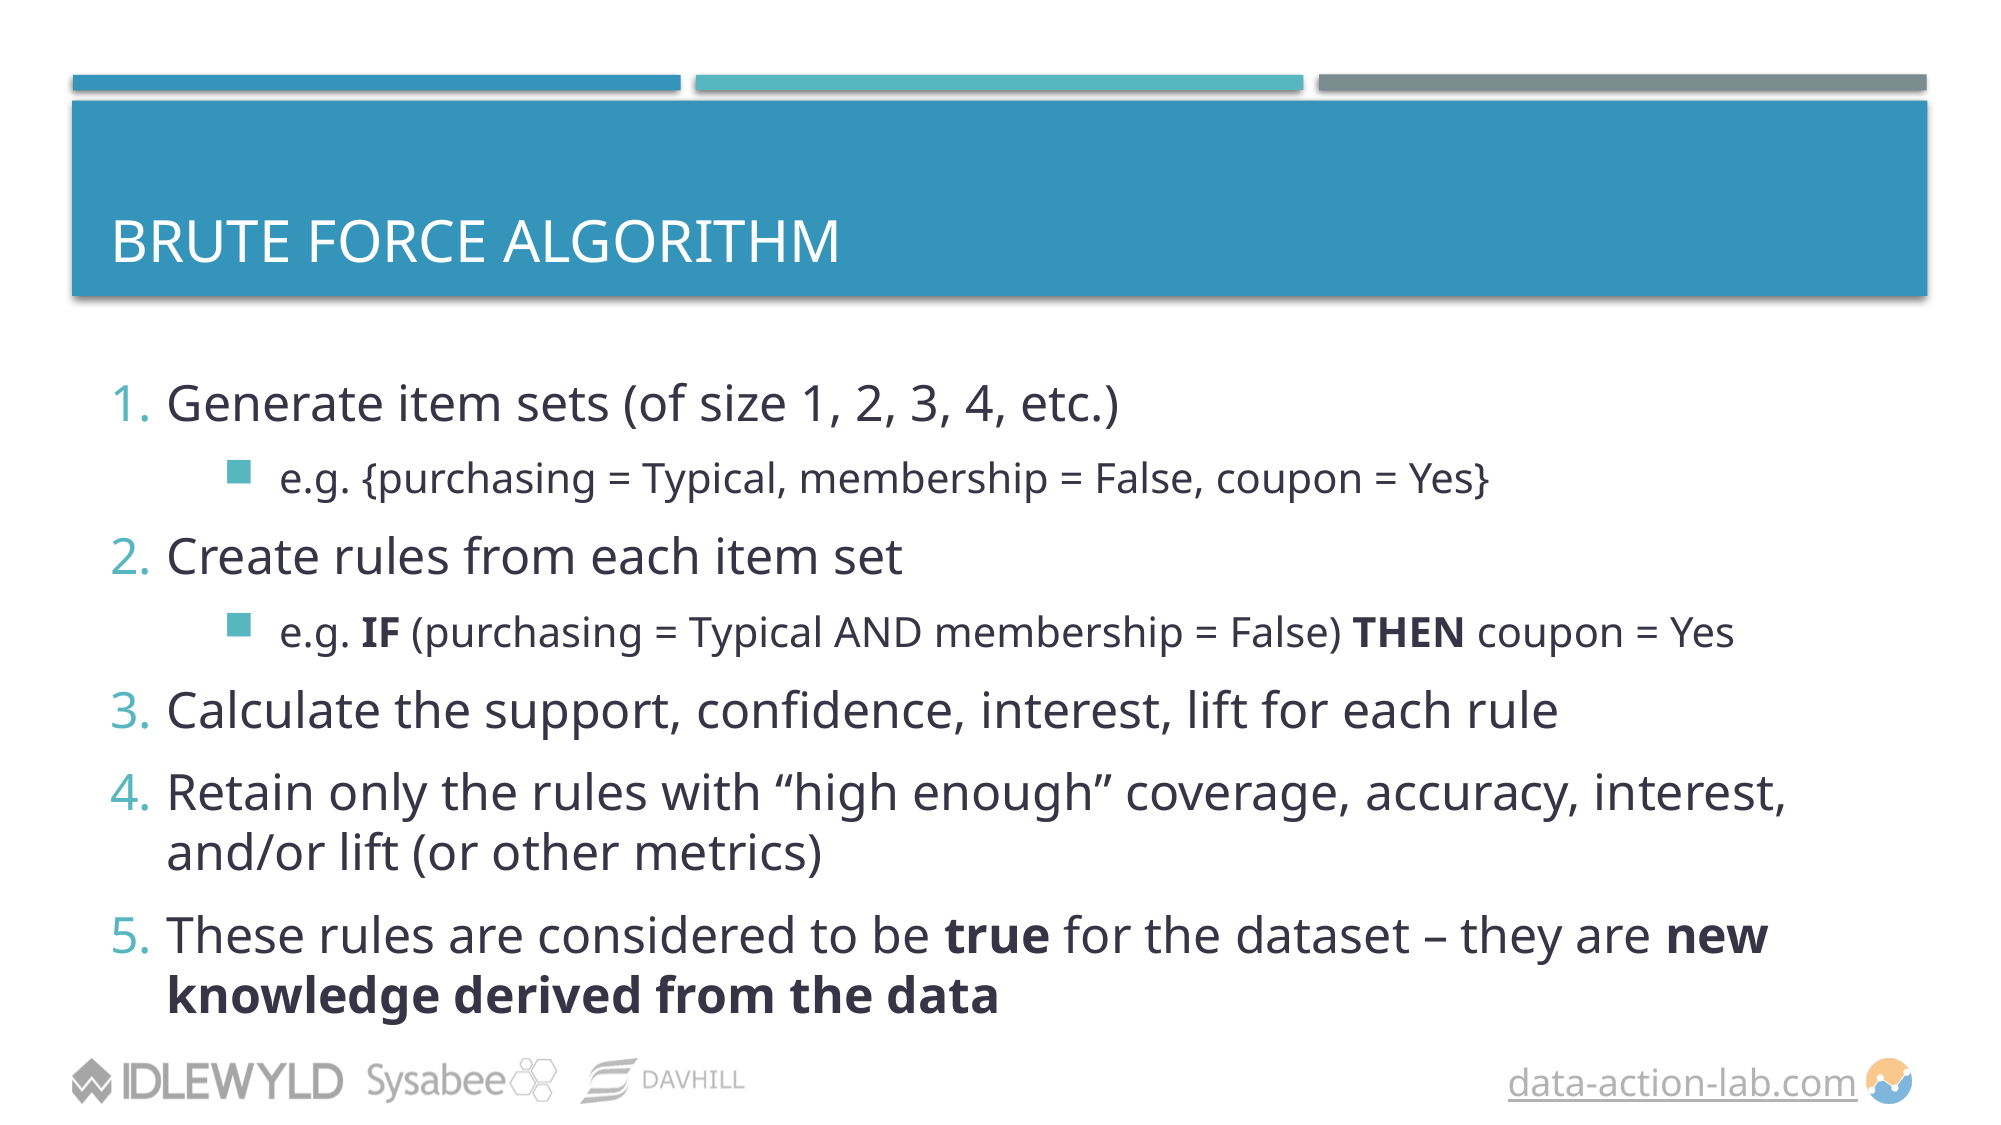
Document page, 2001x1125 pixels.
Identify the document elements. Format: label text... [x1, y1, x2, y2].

title Brute Force Algorithm [95, 115, 1905, 282]
picture [72, 1058, 745, 1104]
list Generate item sets (of size 1, 2, 3, 4, etc.) e.g. {purchasing = Typical, membership = False, coupon = Yes} Create rules from each item set e.g. IF (purchasing = Typical AND membership = False) THEN coupon = Yes Calculate the support, confidence, interest, lift for each rule Retain only the rules with “high enough” coverage, accuracy, interest, and/or lift (or other metrics) These rules are considered to be true for the dataset – they are new knowledge derived from the data [95, 357, 1905, 1037]
